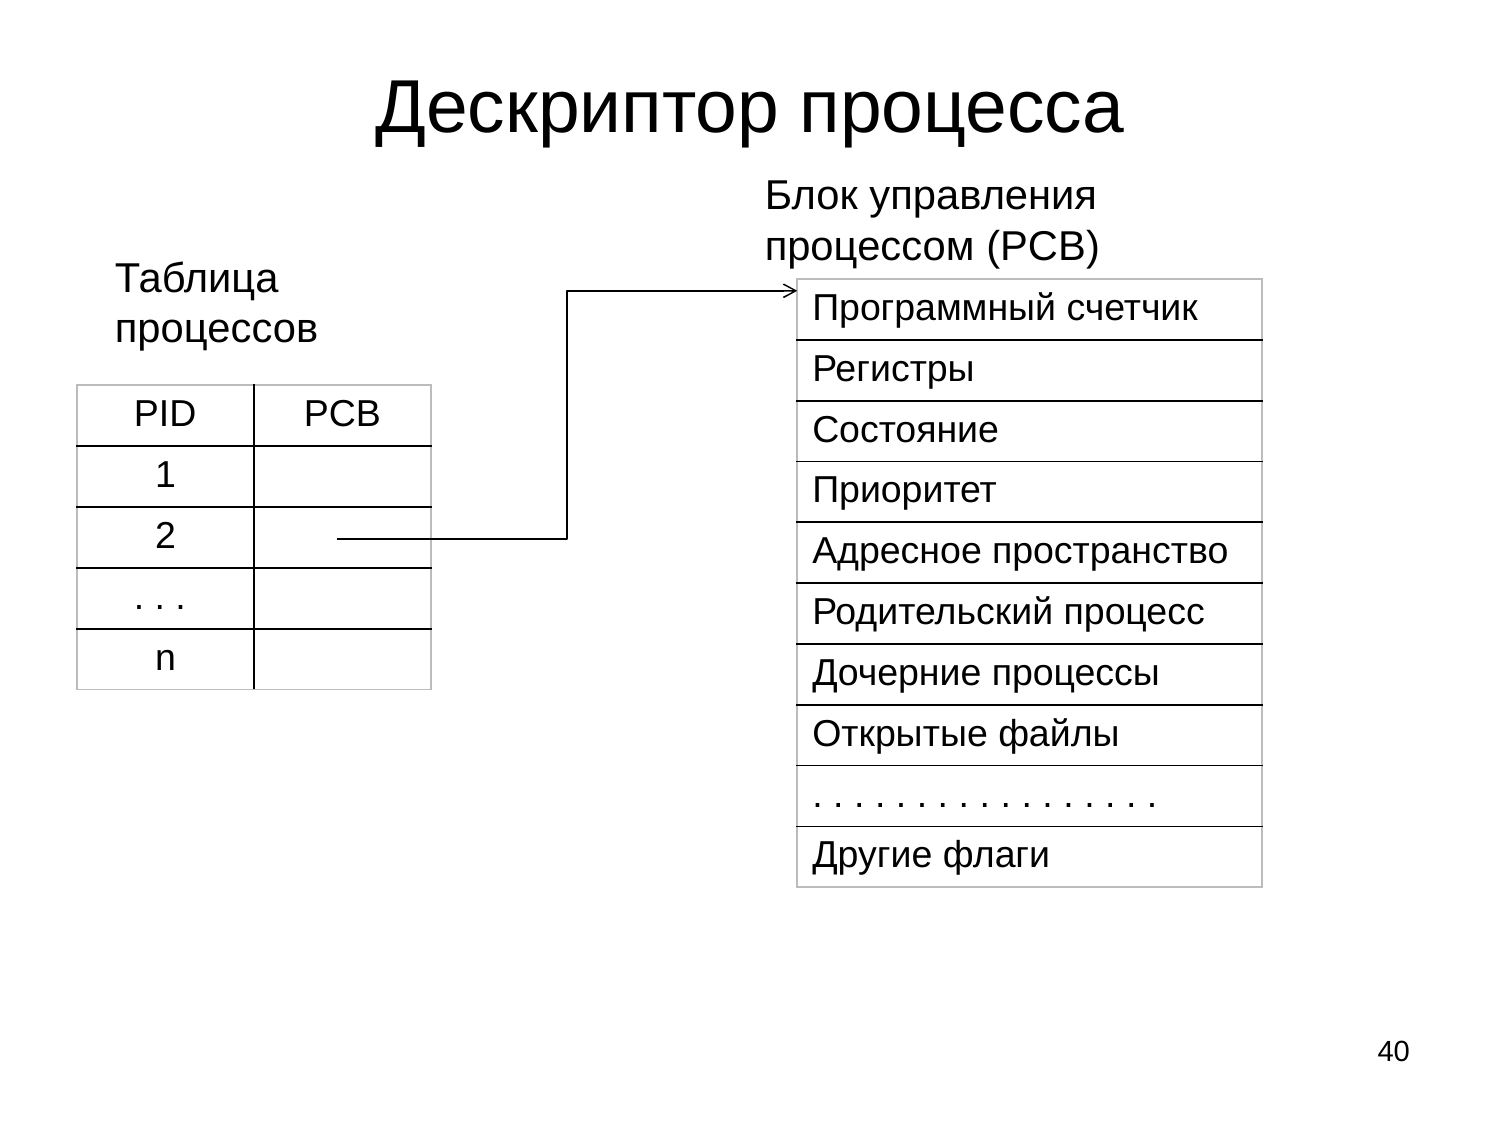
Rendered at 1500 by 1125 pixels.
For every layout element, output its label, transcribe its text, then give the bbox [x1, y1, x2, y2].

text_box Таблица процессов [100, 243, 443, 359]
table_cell Дочерние процессы [798, 645, 1261, 704]
table_cell [255, 569, 430, 628]
table_cell Адресное пространство [798, 523, 1261, 582]
table_header PCB [255, 386, 331, 445]
table_header PID [78, 386, 253, 445]
table_cell . . . . . . . . . . . . . . . . . [798, 766, 1261, 826]
table_cell Регистры [802, 341, 1261, 400]
table_cell Приоритет [802, 462, 1261, 521]
title Дескриптор процесса [74, 44, 1426, 162]
table_header Программный счетчик [798, 280, 1261, 339]
slide_number 40 [1074, 1024, 1426, 1103]
table_cell 1 [78, 447, 253, 506]
table_cell n [78, 630, 253, 689]
table_cell [255, 508, 430, 567]
table_cell . . . [78, 569, 253, 628]
table_cell [255, 630, 430, 689]
table_cell Открытые файлы [798, 706, 1261, 765]
table_cell Другие флаги [798, 827, 1261, 886]
table_cell Родительский процесс [798, 584, 1261, 643]
text_box Блок управления процессом (PCB) [750, 160, 1329, 276]
table_cell Состояние [802, 402, 1261, 461]
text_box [336, 290, 798, 539]
table_cell [255, 447, 331, 506]
table_cell 2 [78, 508, 253, 567]
